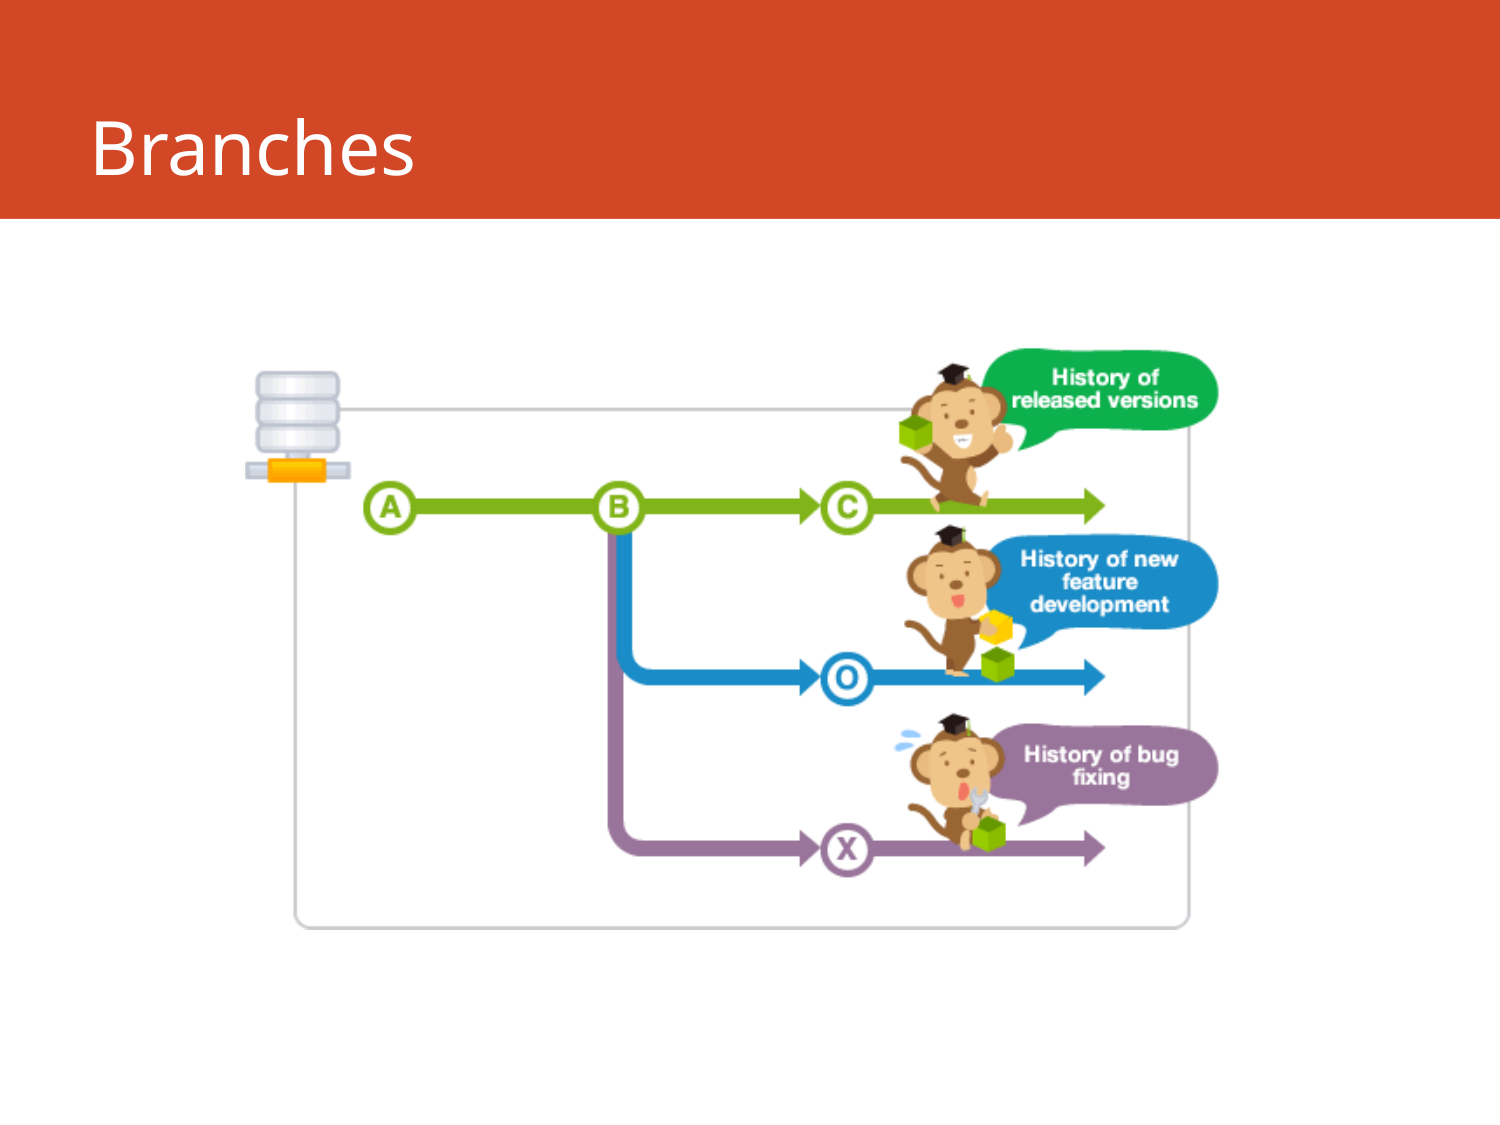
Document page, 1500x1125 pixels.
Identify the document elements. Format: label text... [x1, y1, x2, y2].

title Branches [74, 0, 1397, 199]
picture [245, 326, 1226, 930]
